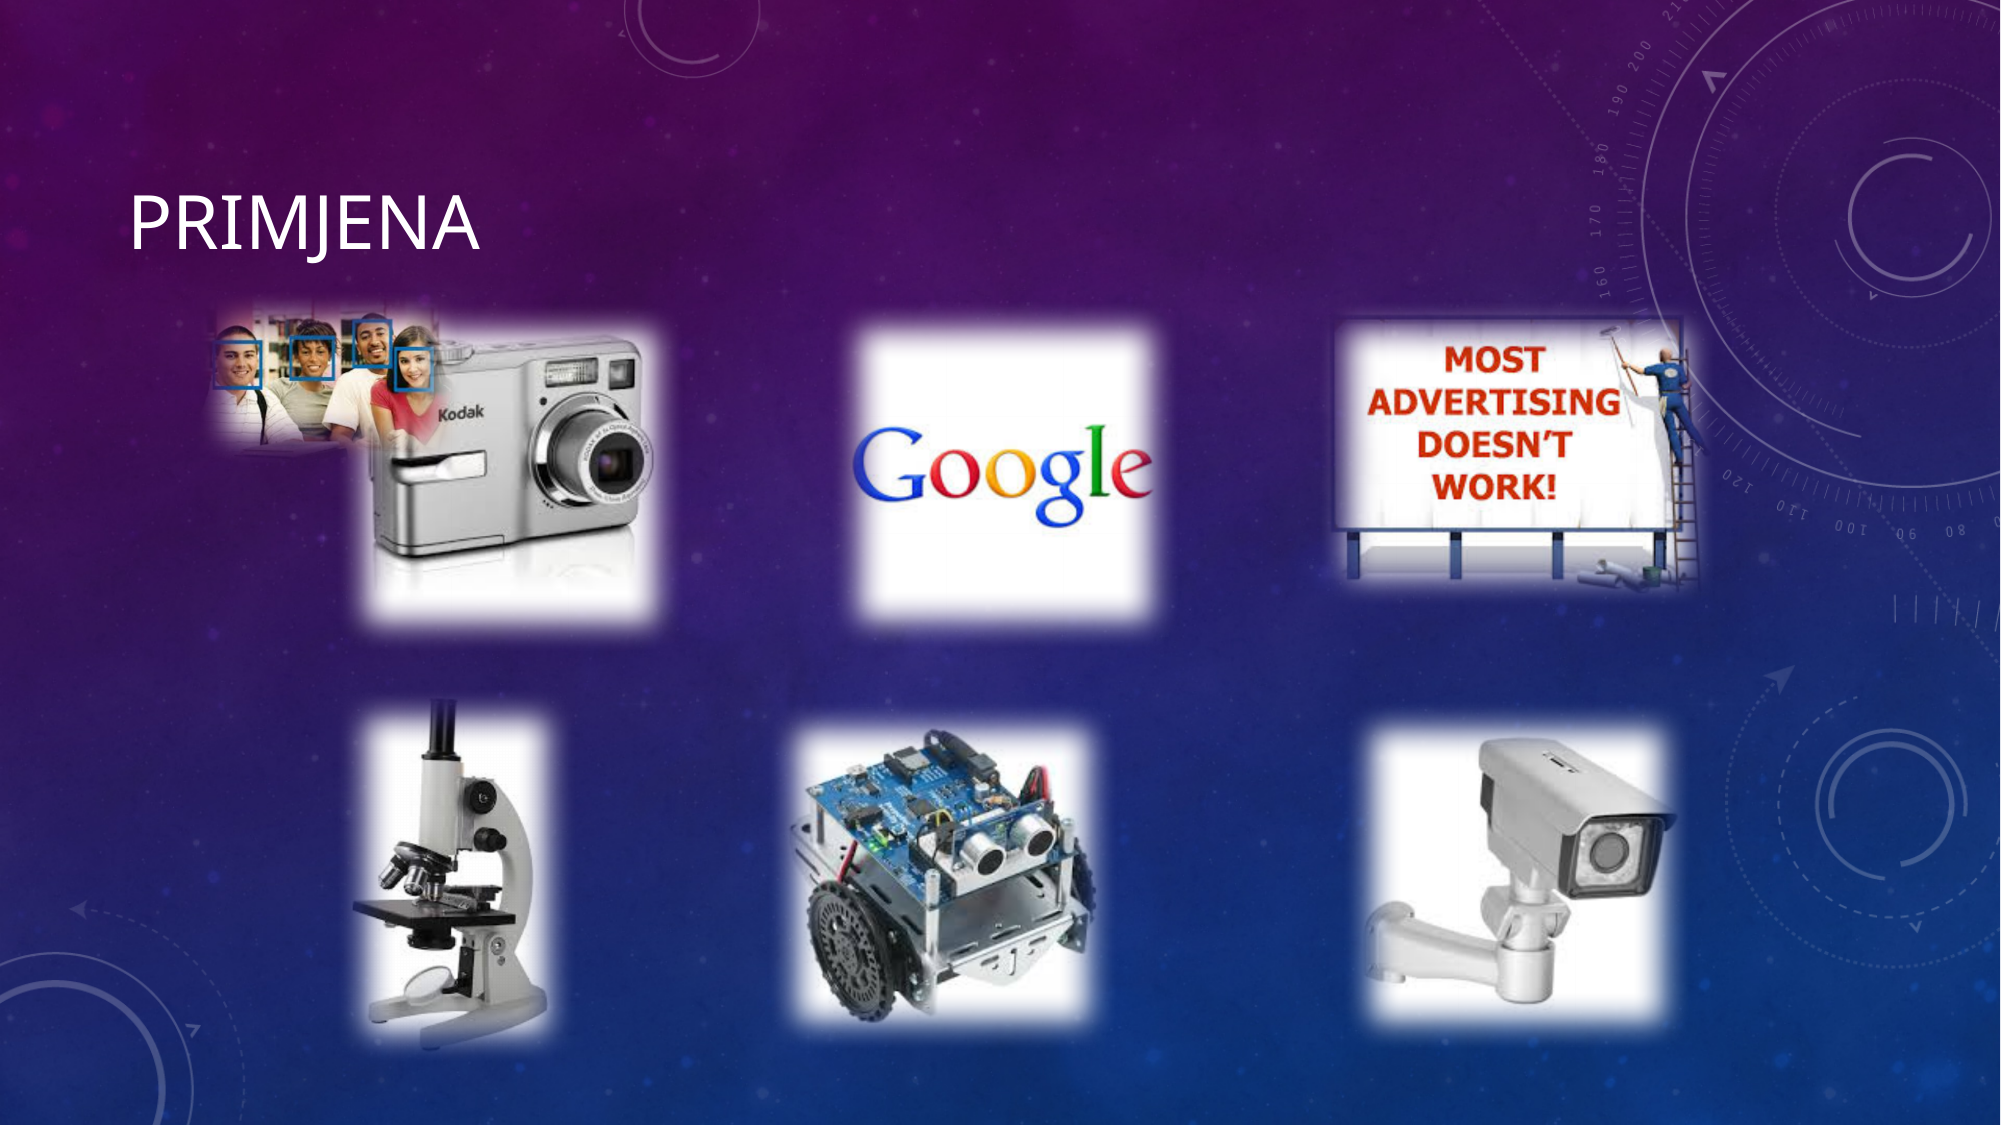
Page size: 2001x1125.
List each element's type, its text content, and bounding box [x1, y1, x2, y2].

picture [0, 0, 2001, 1125]
title Primjena [112, 99, 1775, 339]
